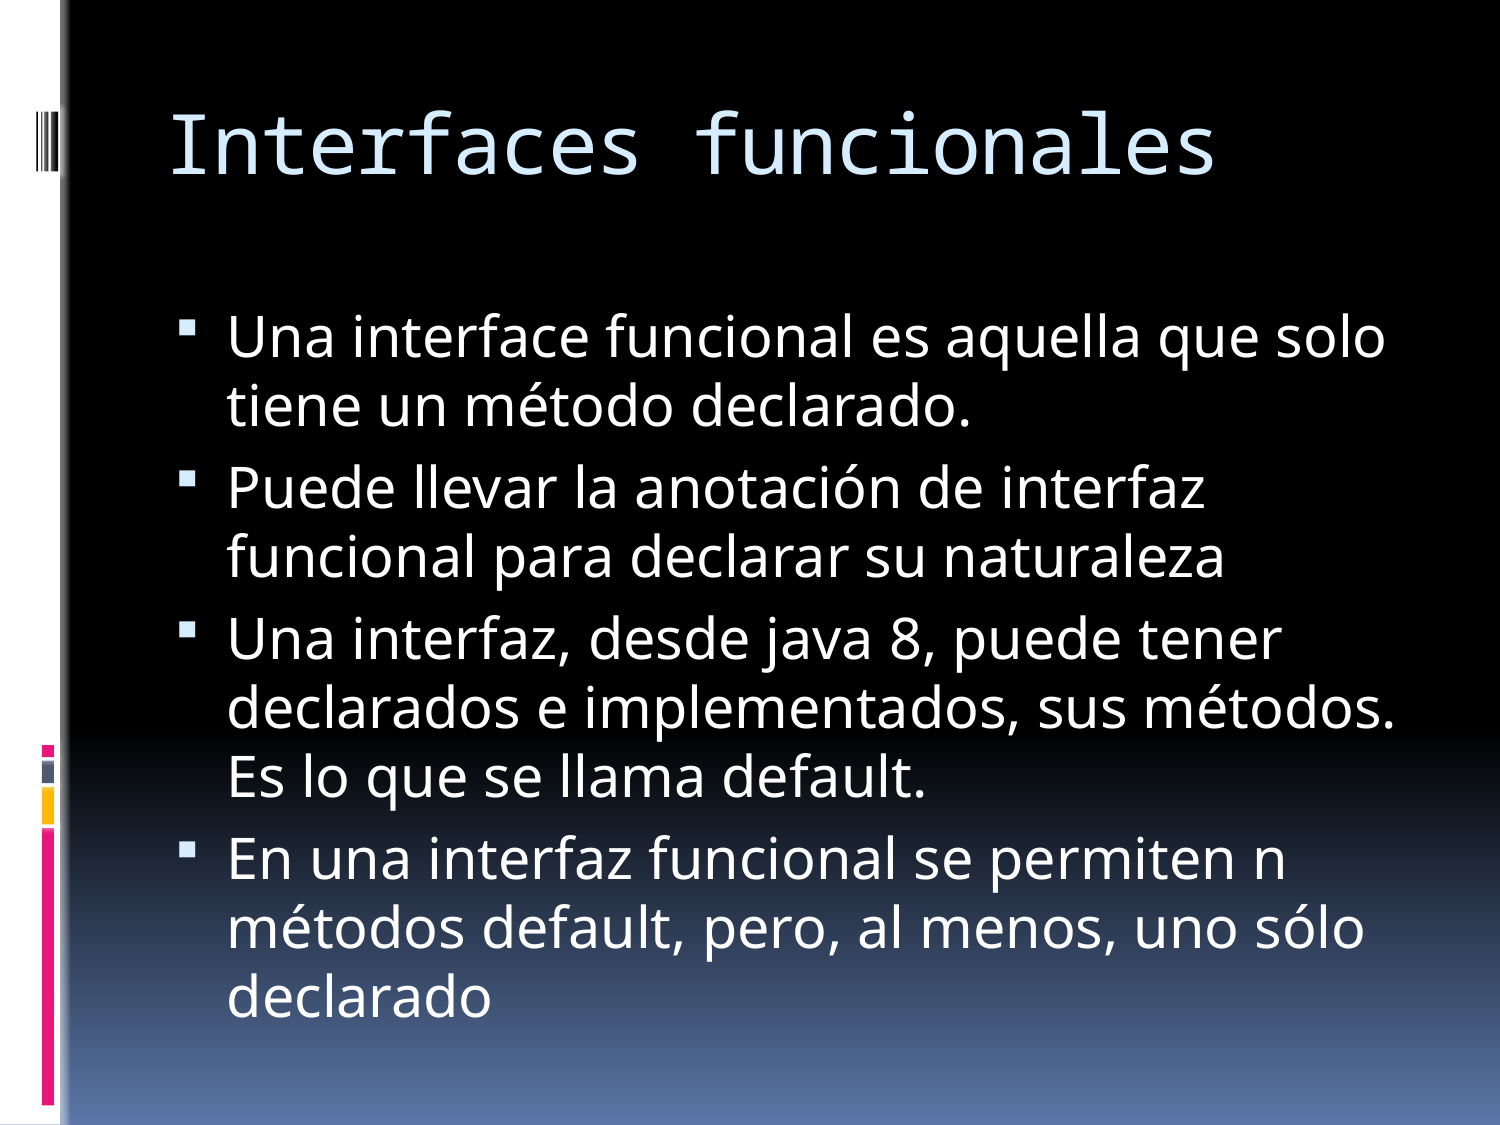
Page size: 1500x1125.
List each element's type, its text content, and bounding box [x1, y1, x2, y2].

list Una interface funcional es aquella que solo tiene un método declarado. Puede llevar la anotación de interfaz funcional para declarar su naturaleza Una interfaz, desde java 8, puede tener declarados e implementados, sus métodos. Es lo que se llama default. En una interfaz funcional se permiten n métodos default, pero, al menos, uno sólo declarado [150, 292, 1425, 1043]
title Interfaces funcionales [150, 83, 1425, 234]
